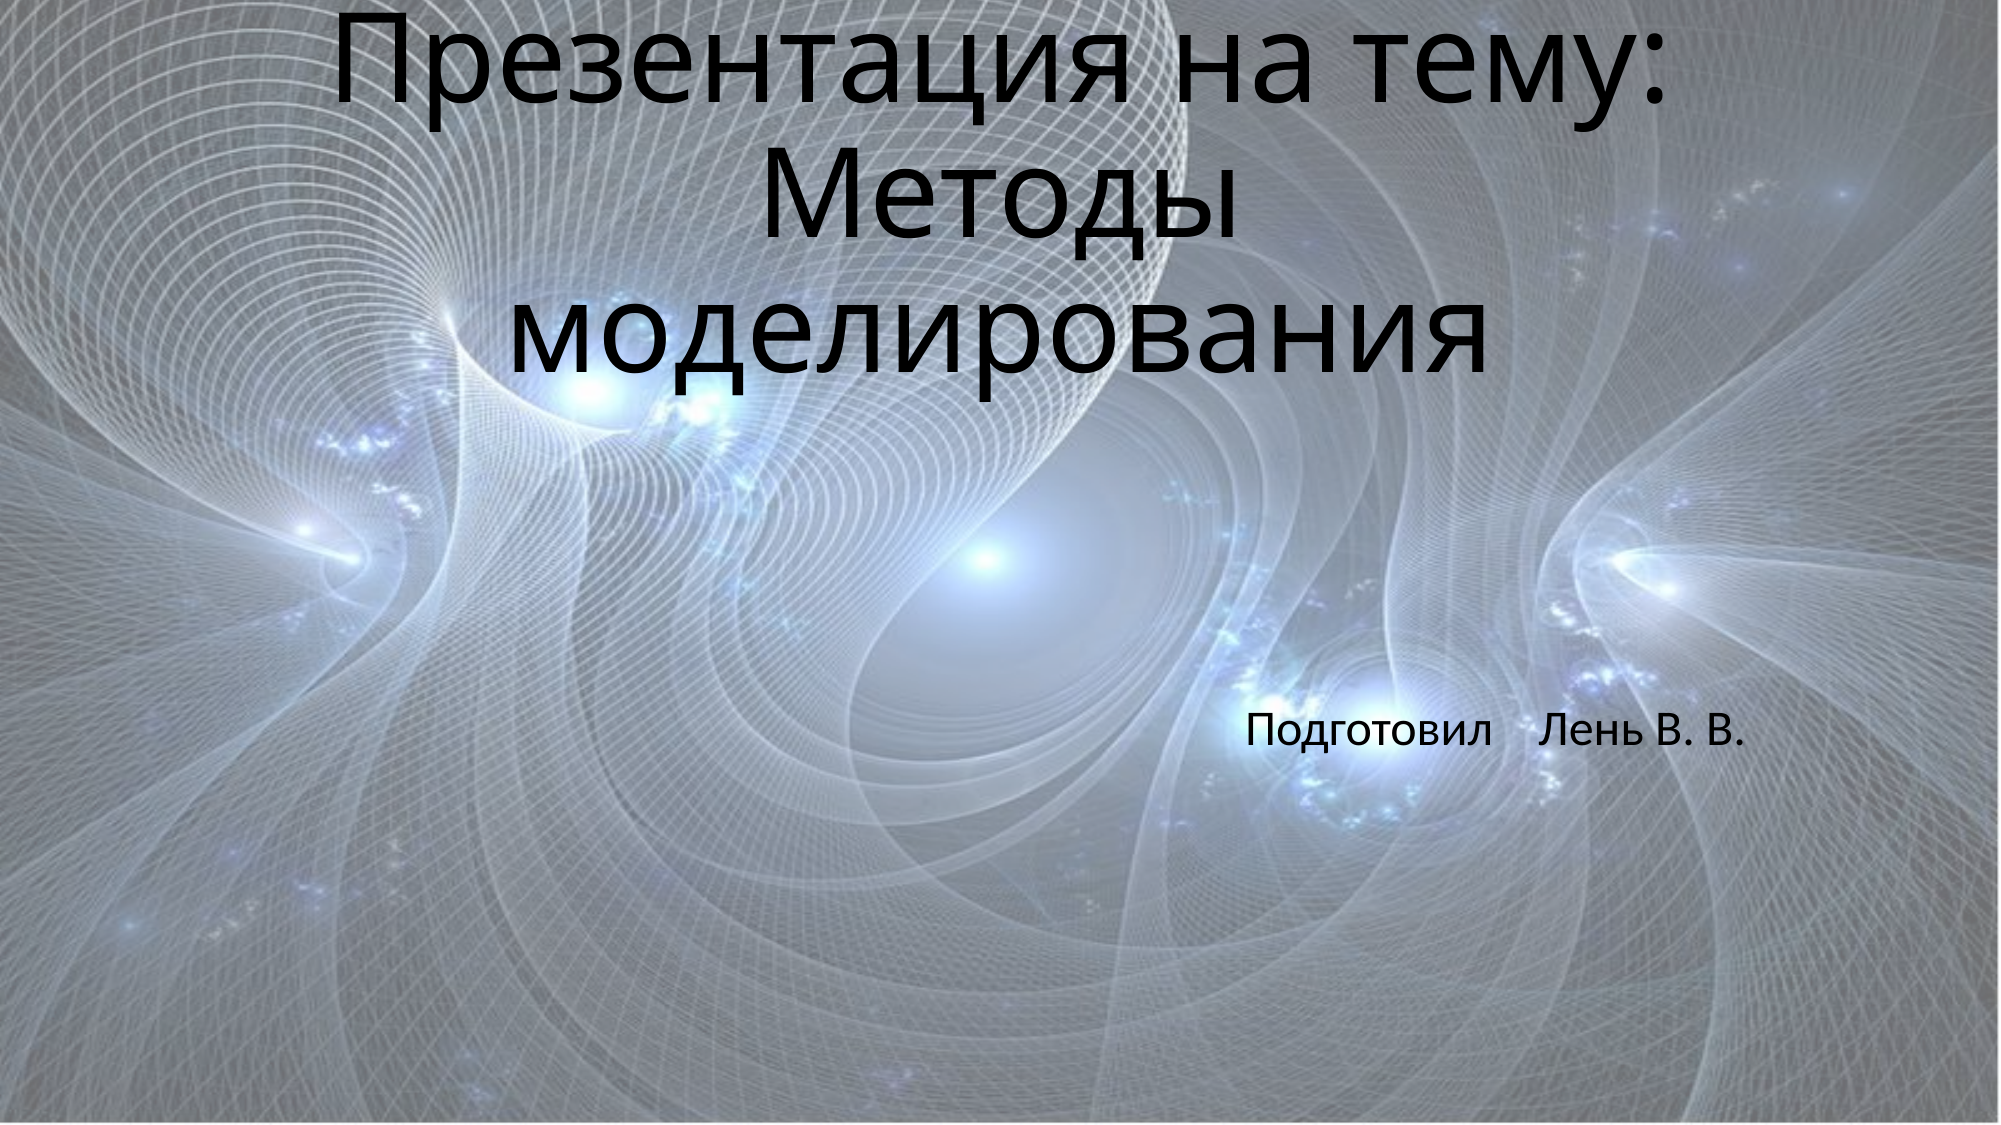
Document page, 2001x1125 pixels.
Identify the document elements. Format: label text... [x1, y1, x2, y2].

title Презентация на тему: Методы моделирования [249, 15, 1750, 407]
subtitle Подготовил Лень В. В. [261, 695, 1761, 967]
